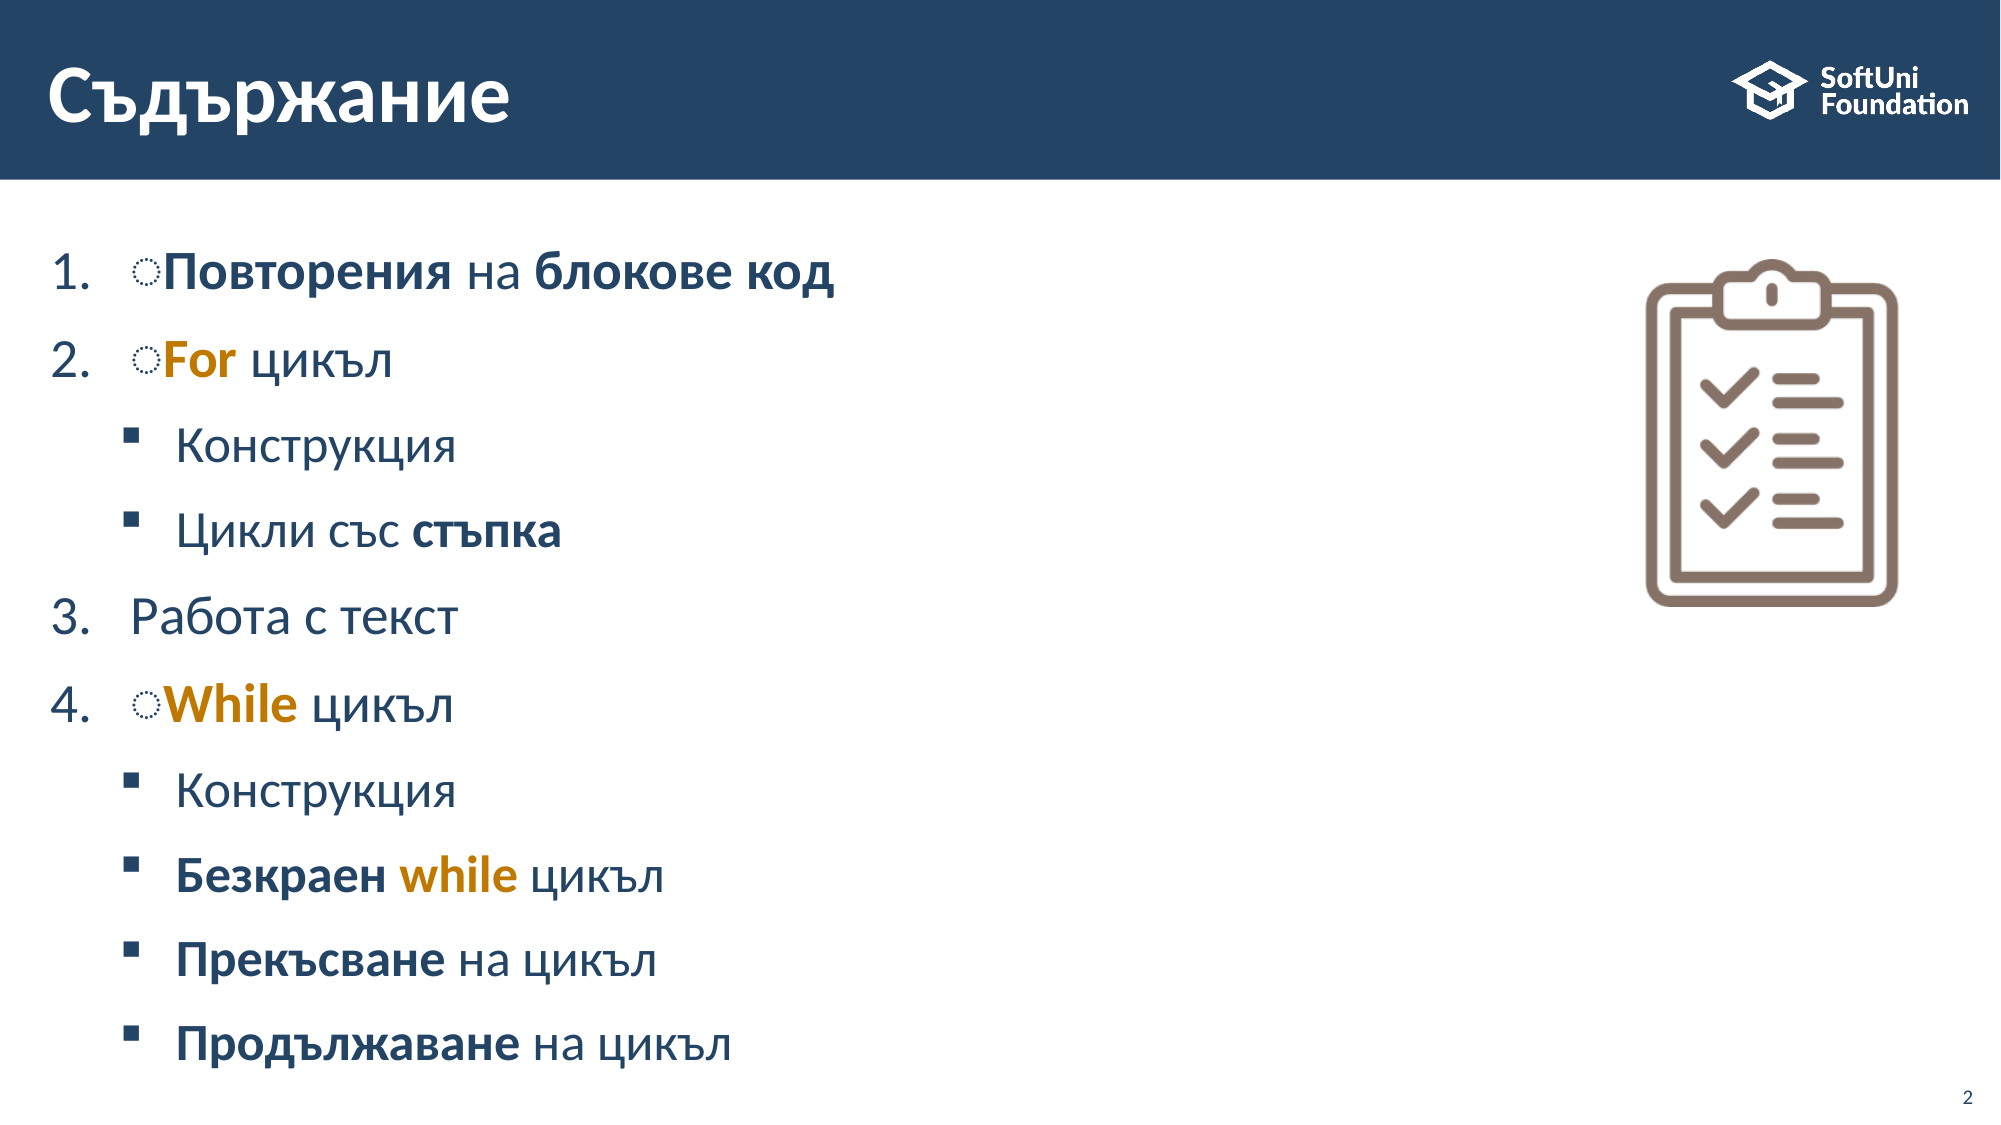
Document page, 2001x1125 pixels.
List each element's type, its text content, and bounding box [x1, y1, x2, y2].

title Съдържание [31, 16, 1716, 162]
list ͏Повторения на блокове код ͏For цикъл Конструкция Цикли със стъпка Работа с текст ͏While цикъл Конструкция Безкраен while цикъл Прекъсване на цикъл Продължаване на цикъл [32, 224, 1502, 1080]
text_box 2 [1927, 1067, 1989, 1117]
picture [1641, 259, 1902, 607]
picture [1731, 60, 1968, 120]
